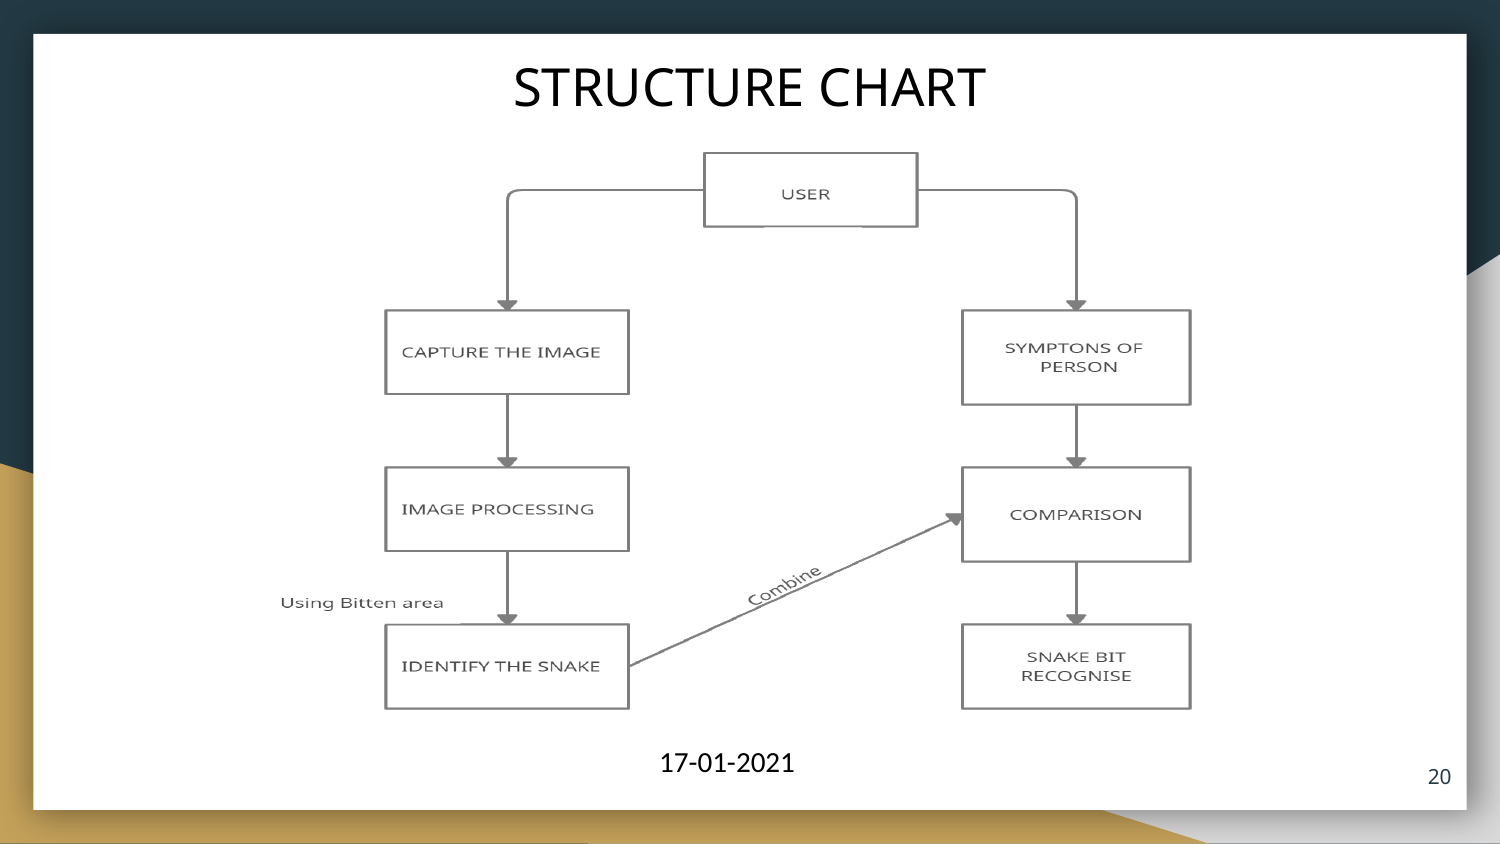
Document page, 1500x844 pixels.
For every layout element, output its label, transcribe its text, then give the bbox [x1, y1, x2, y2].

text_box 17-01-2021 [585, 737, 869, 793]
slide_number ‹#› [1376, 745, 1467, 810]
title STRUCTURE CHART [134, 39, 1366, 133]
picture [234, 131, 1220, 729]
